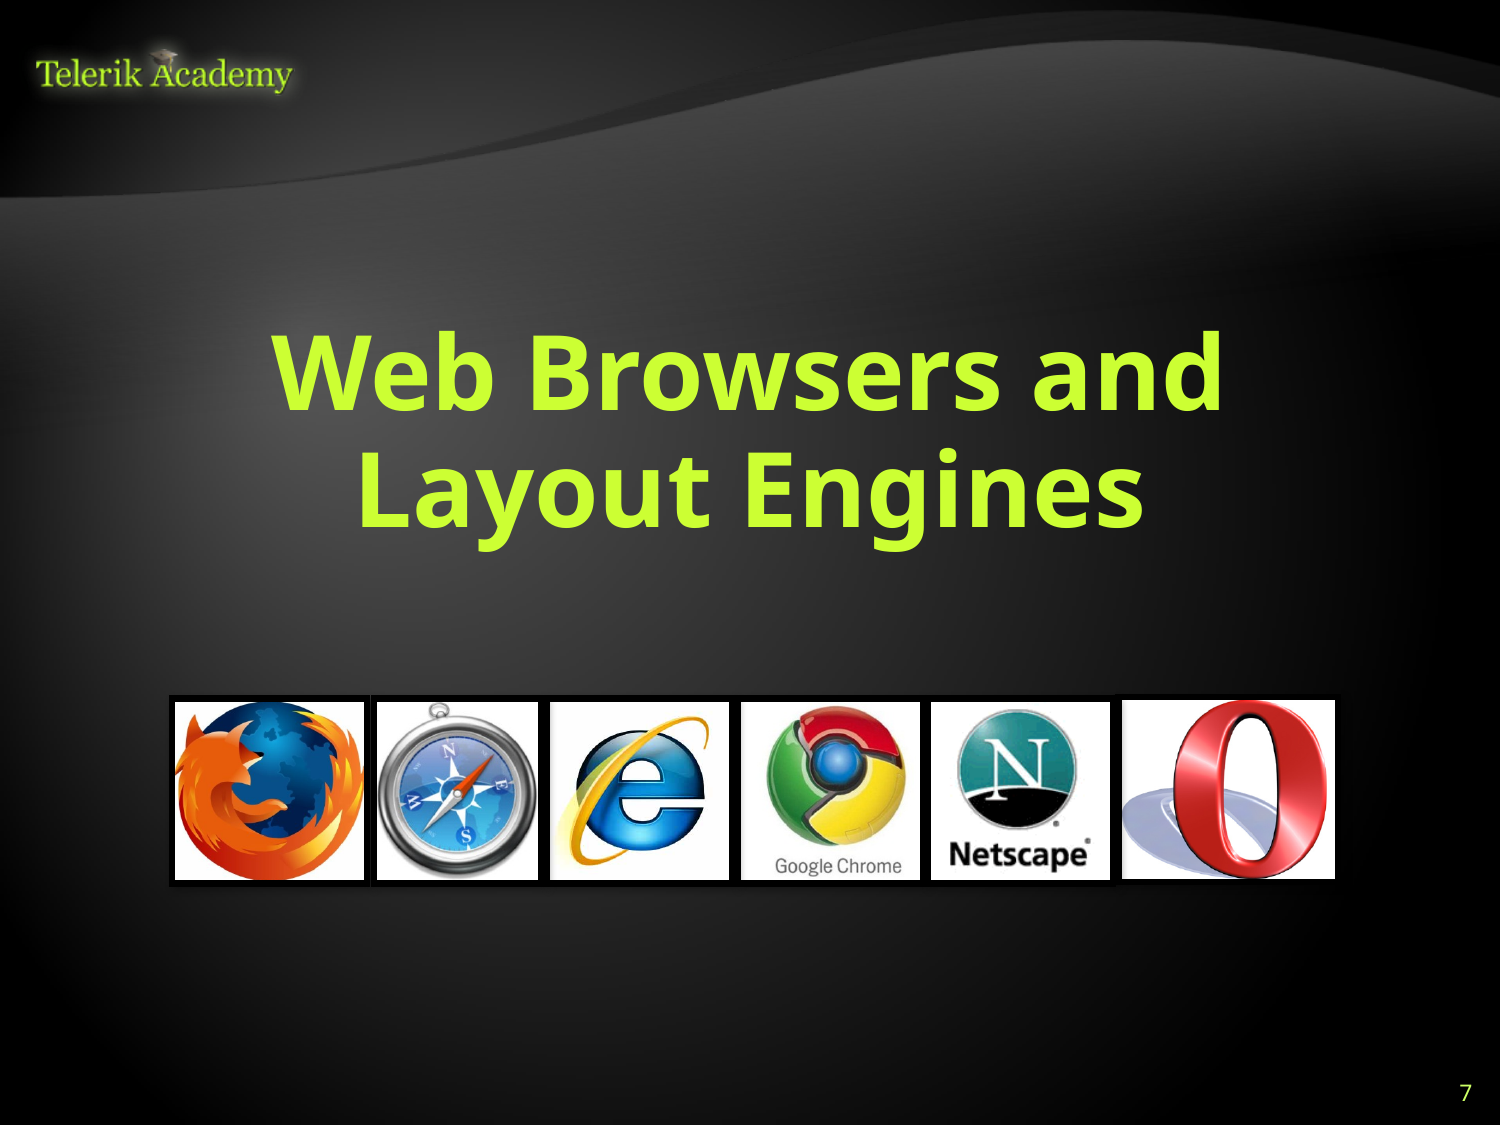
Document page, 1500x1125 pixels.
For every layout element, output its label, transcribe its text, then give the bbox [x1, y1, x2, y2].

text_box 7 [1412, 1074, 1488, 1113]
title Web Browsers and Layout Engines [99, 299, 1400, 563]
picture [0, 0, 1500, 1125]
